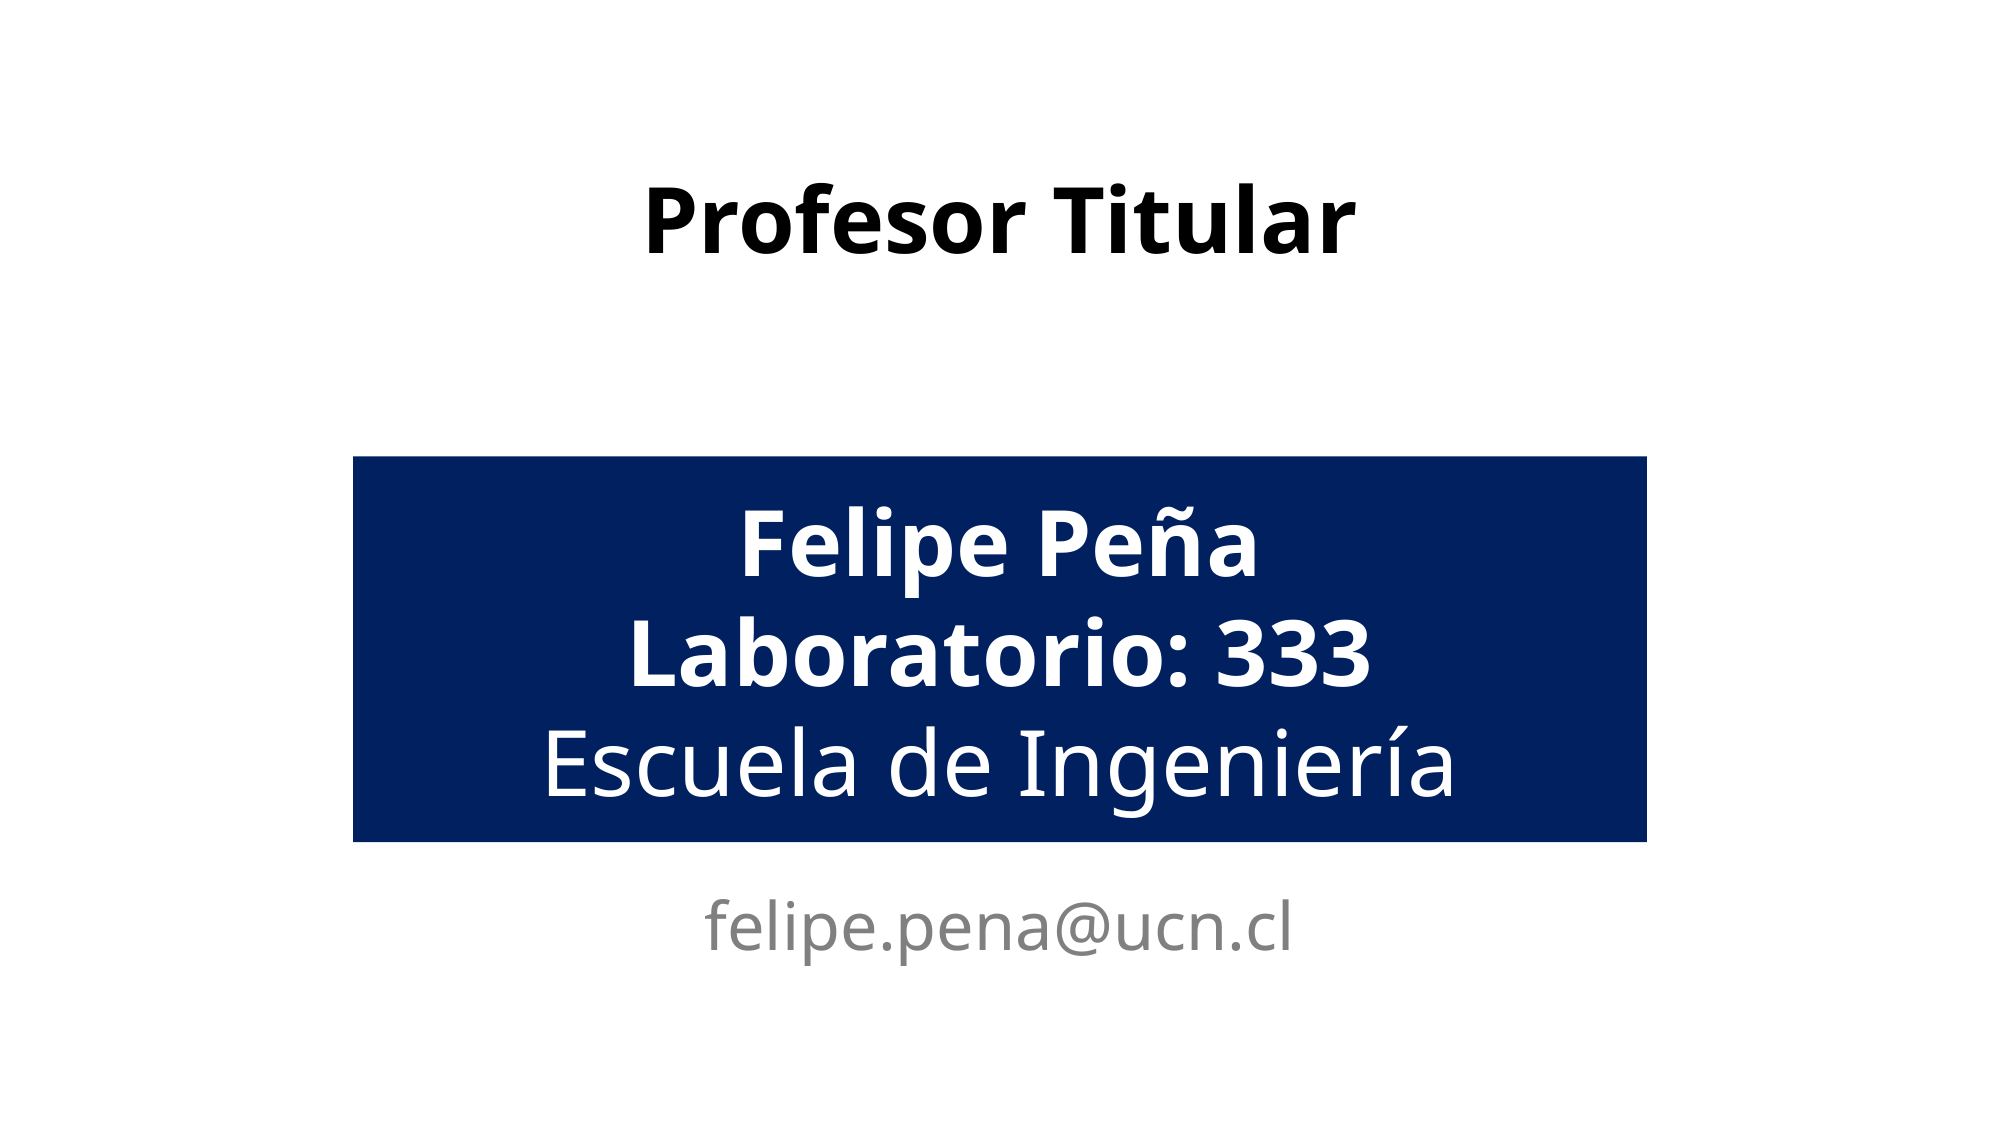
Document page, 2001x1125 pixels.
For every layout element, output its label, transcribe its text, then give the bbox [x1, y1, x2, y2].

text_box felipe.pena@ucn.cl [353, 876, 1647, 971]
text_box Felipe Peña Laboratorio: 333 Escuela de Ingeniería [352, 455, 1648, 843]
text_box Profesor Titular [353, 121, 1647, 327]
